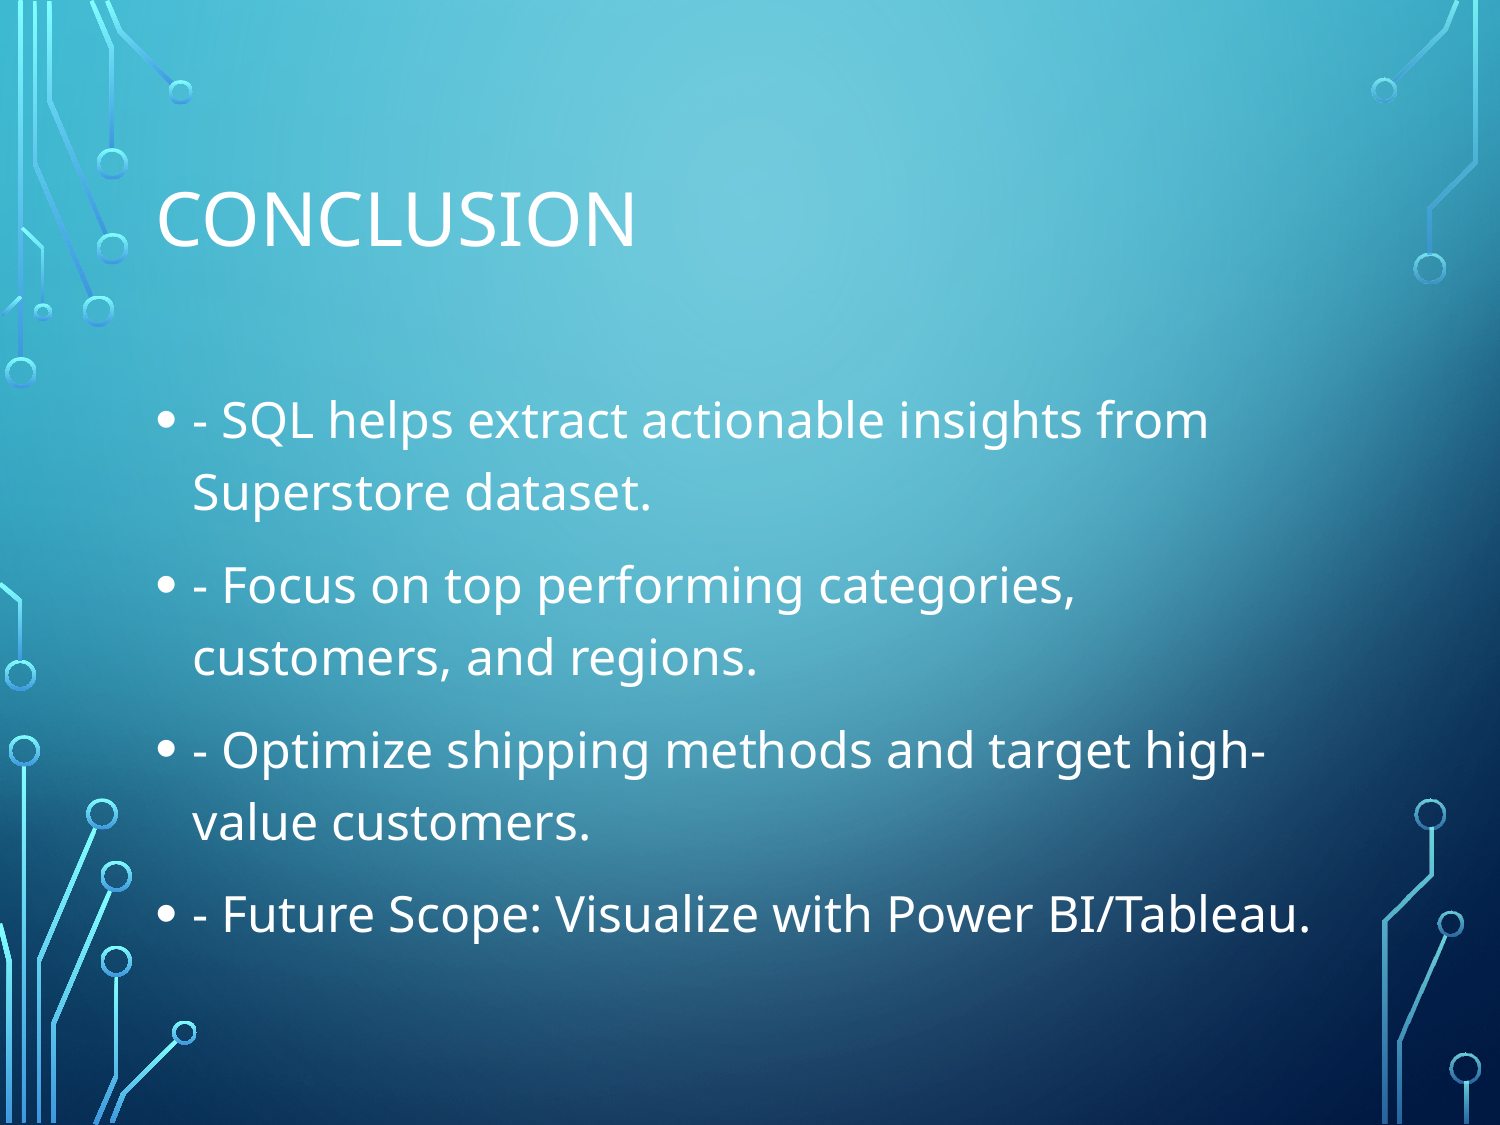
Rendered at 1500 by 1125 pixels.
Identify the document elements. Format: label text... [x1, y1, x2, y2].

title Conclusion [140, 101, 1360, 344]
list - SQL helps extract actionable insights from Superstore dataset. - Focus on top performing categories, customers, and regions. - Optimize shipping methods and target high-value customers. - Future Scope: Visualize with Power BI/Tableau. [140, 369, 1360, 950]
